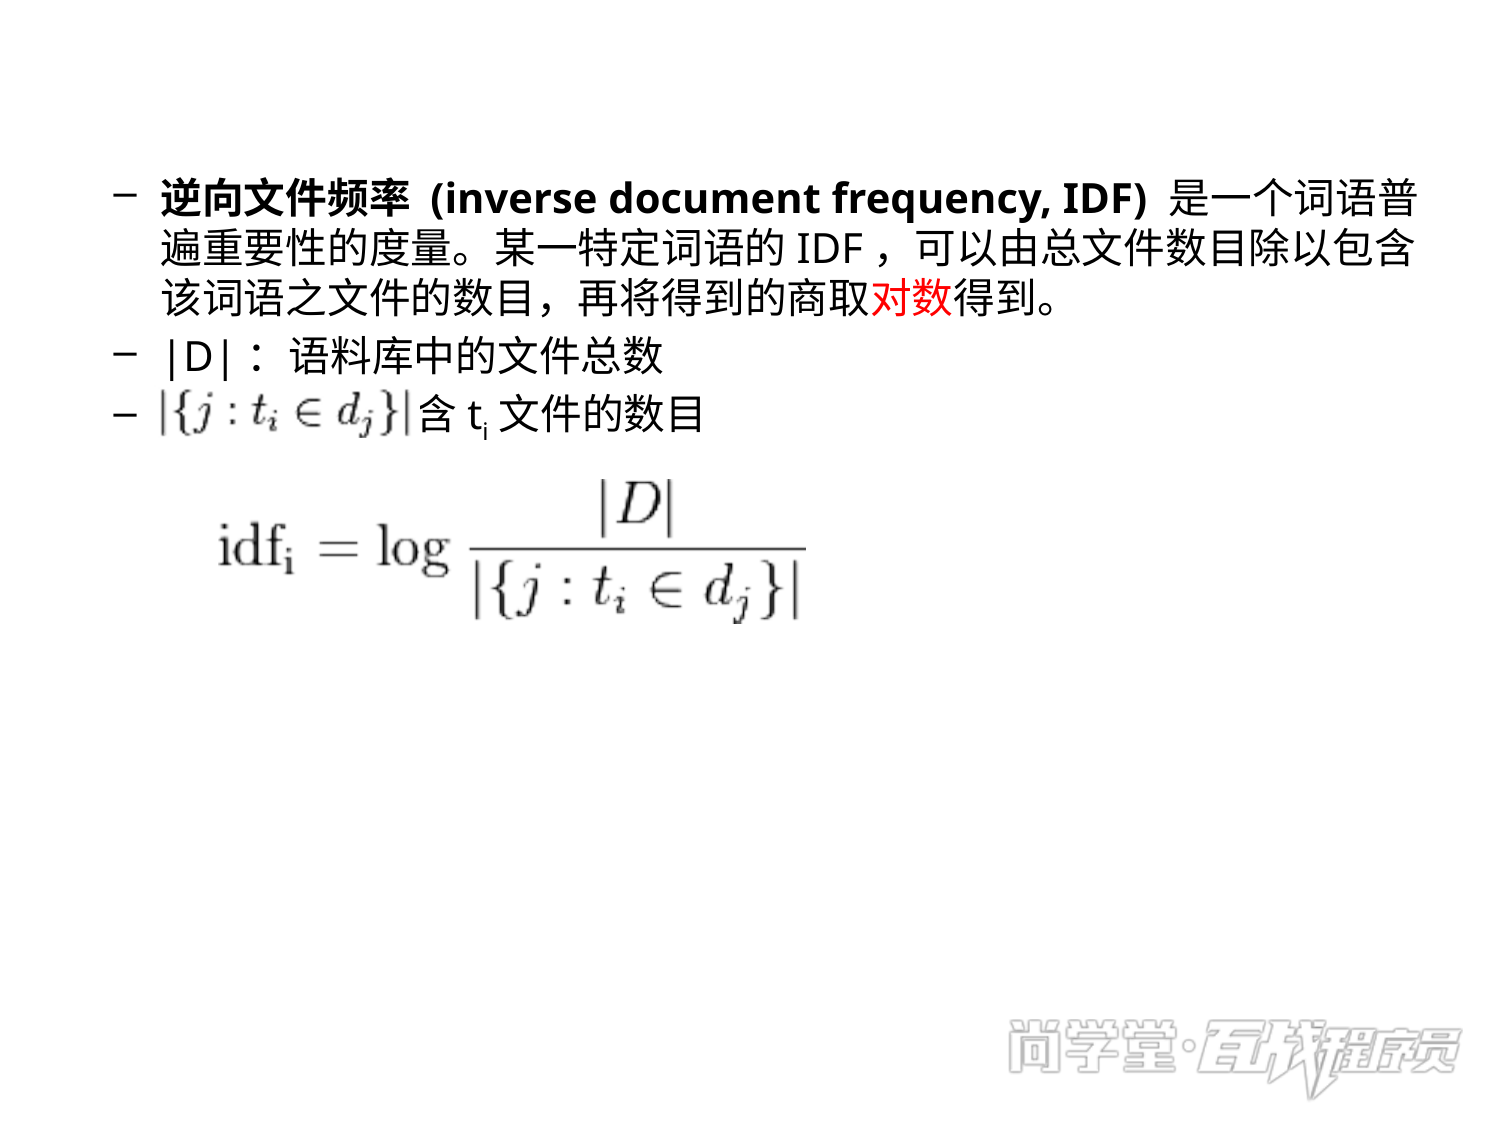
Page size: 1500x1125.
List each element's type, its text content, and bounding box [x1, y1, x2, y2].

picture [218, 479, 806, 624]
list 逆向文件频率 (inverse document frequency, IDF) 是一个词语普遍重要性的度量。某一特定词语的IDF，可以由总文件数目除以包含该词语之文件的数目，再将得到的商取对数得到。 |D|：语料库中的文件总数 包含ti文件的数目 [23, 164, 1465, 997]
picture [1008, 1019, 1463, 1103]
picture [147, 385, 420, 441]
